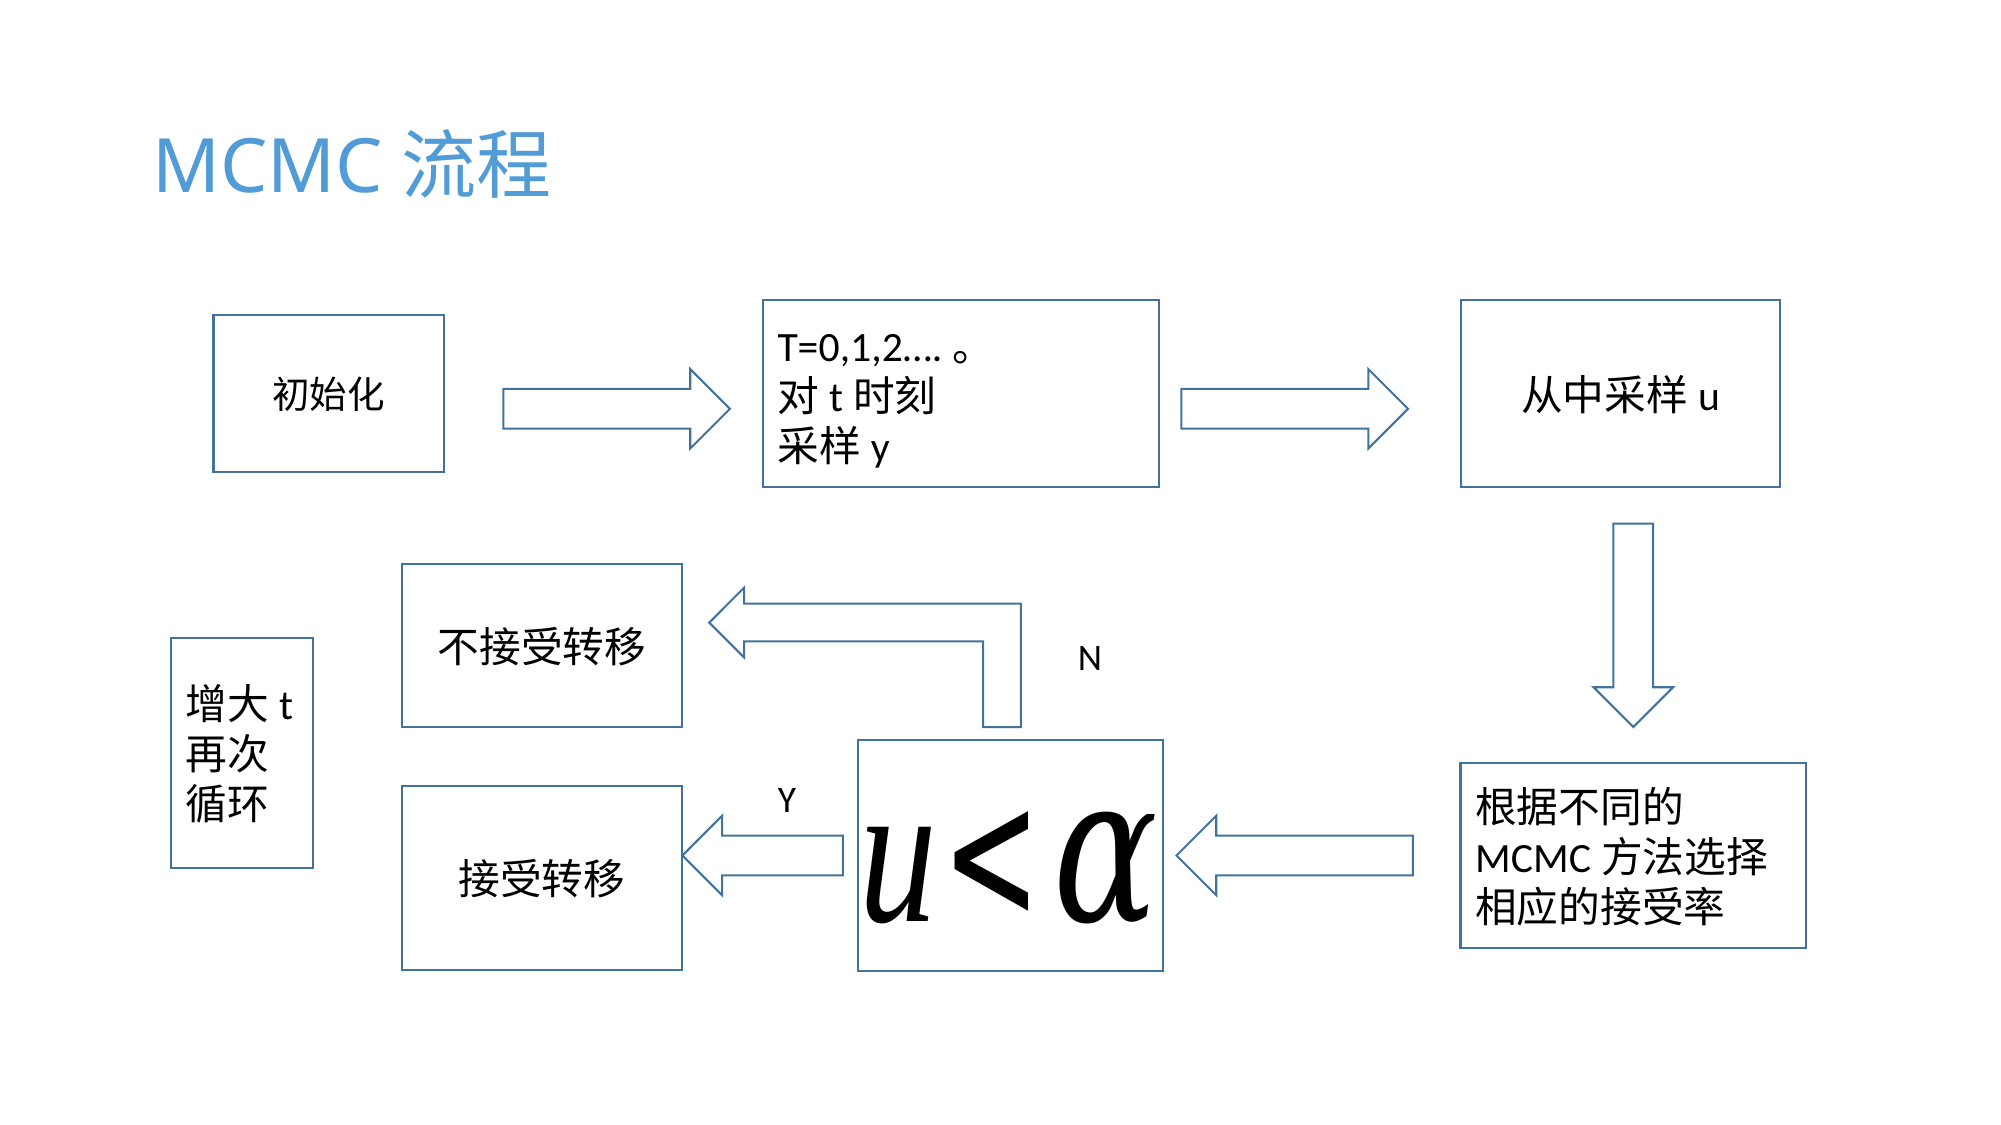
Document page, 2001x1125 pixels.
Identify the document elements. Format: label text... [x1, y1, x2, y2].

text_box 初始化 [212, 314, 445, 473]
text_box [1591, 522, 1676, 729]
text_box N [1063, 625, 1118, 686]
text_box [502, 366, 732, 452]
text_box 增大t再次循环 [170, 637, 314, 869]
text_box [683, 813, 844, 898]
text_box [1175, 813, 1414, 898]
text_box [1180, 366, 1410, 452]
text_box [707, 585, 1022, 729]
title MCMC流程 [137, 59, 1863, 278]
text_box Y [763, 767, 812, 828]
